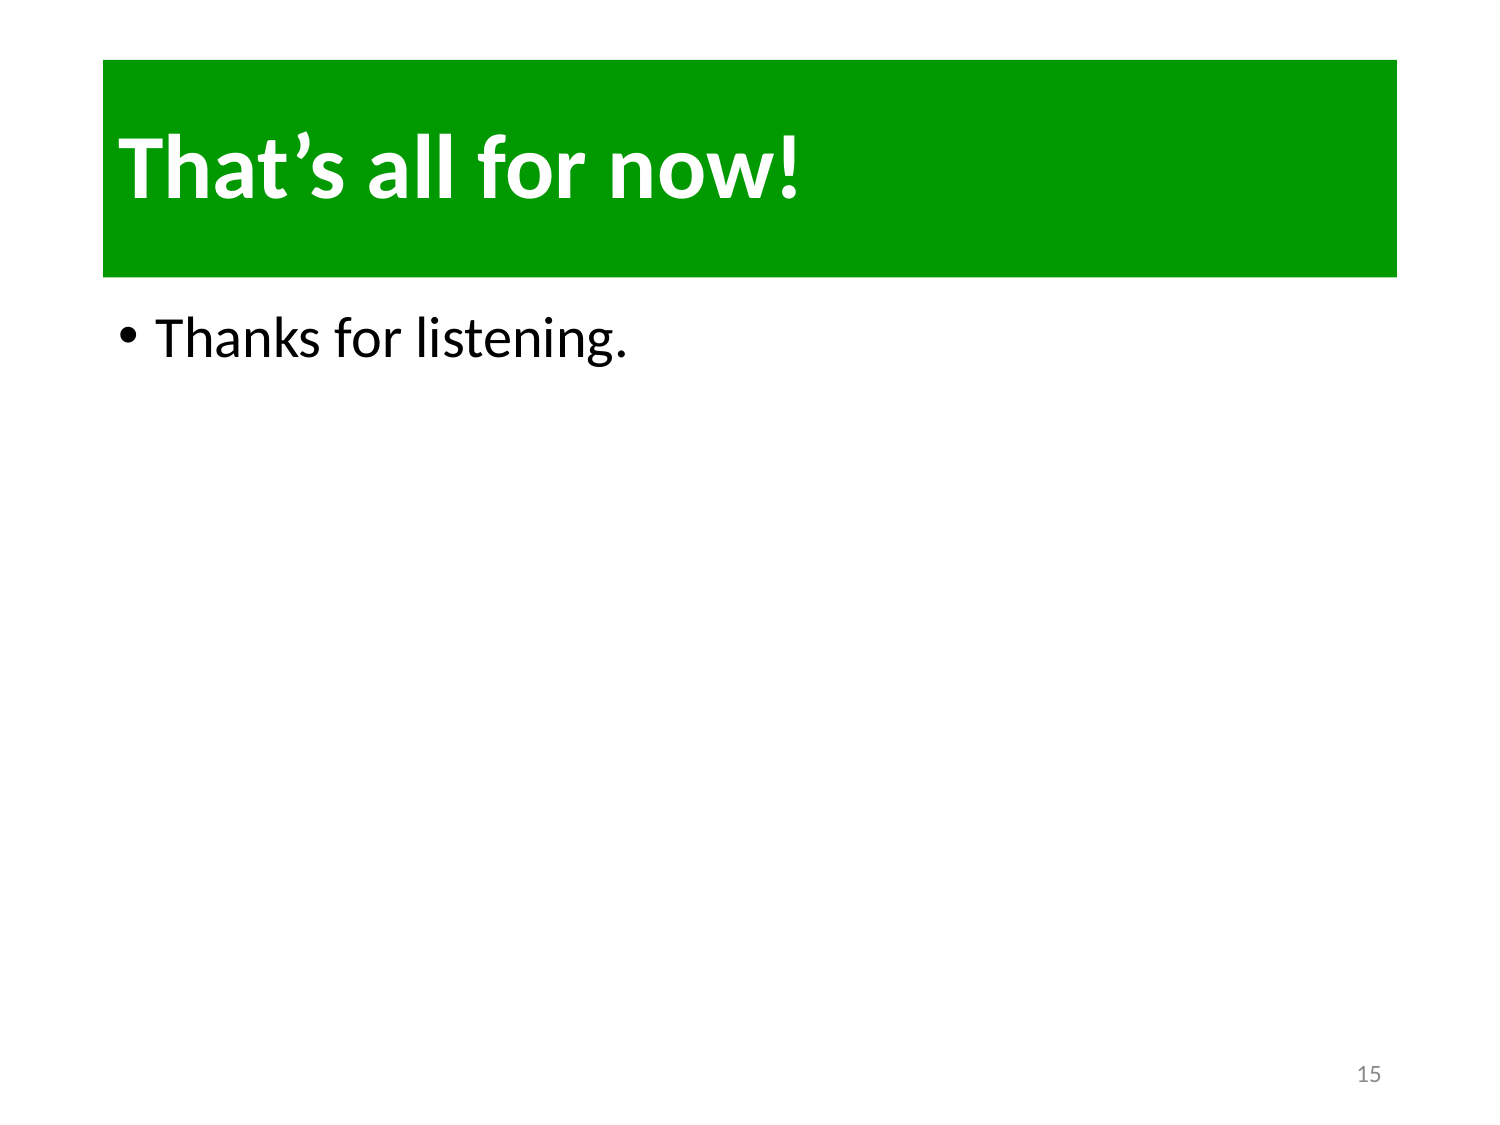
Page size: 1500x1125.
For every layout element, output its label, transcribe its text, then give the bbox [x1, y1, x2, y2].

title That’s all for now! [103, 59, 1397, 278]
list Thanks for listening. [103, 299, 1397, 1014]
slide_number 15 [1059, 1042, 1397, 1103]
